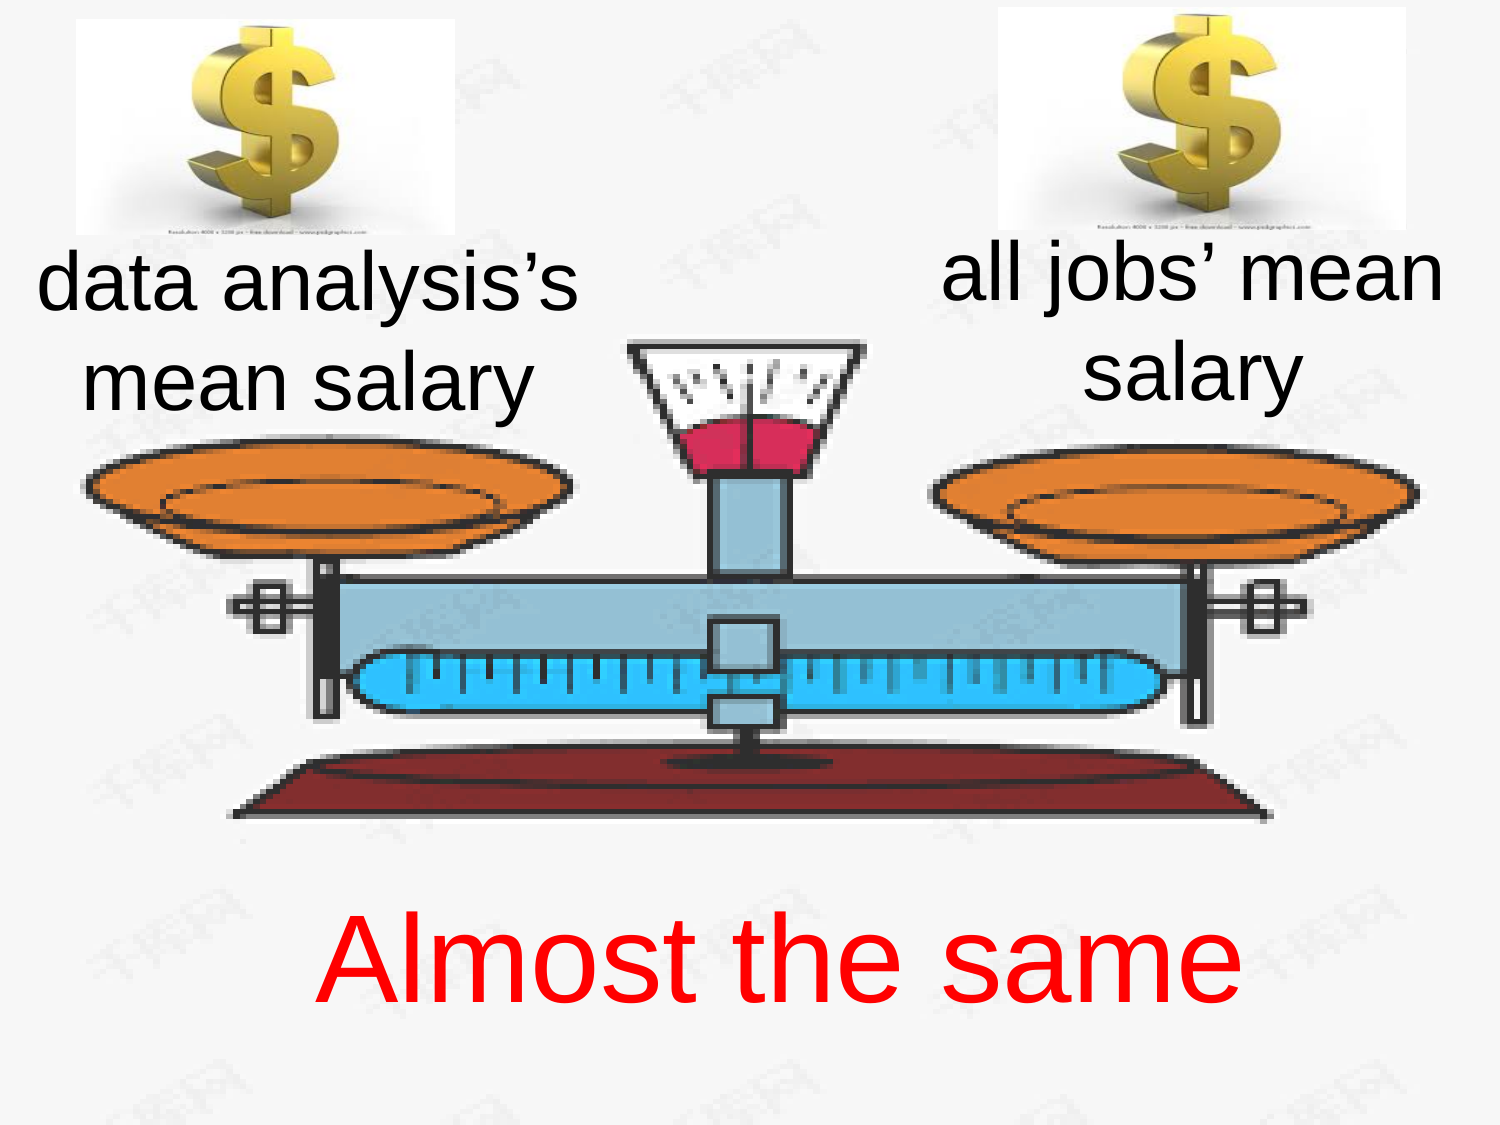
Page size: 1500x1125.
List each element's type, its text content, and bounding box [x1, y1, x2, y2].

title all jobs’ mean salary [844, 196, 1500, 438]
text_box Almost the same [301, 869, 1309, 1035]
subtitle data analysis’s mean salary [17, 219, 601, 508]
picture [997, 7, 1406, 230]
subtitle Mean salary range of data/business anylsts for different career levels [0, 0, 1500, 1125]
picture [76, 19, 455, 235]
